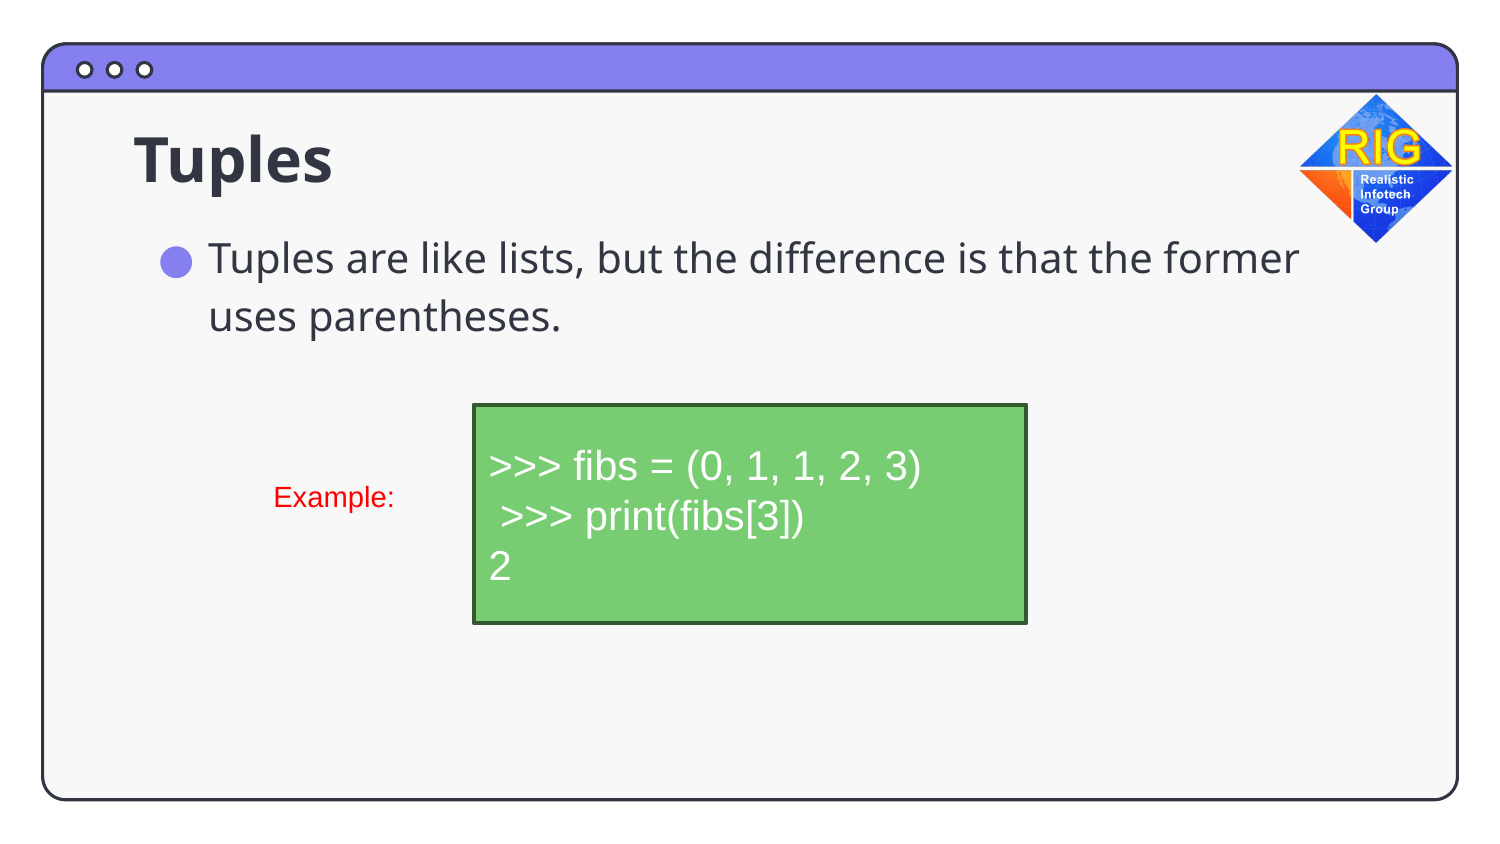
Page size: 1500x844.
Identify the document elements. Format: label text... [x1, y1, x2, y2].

text_box >>> fibs = (0, 1, 1, 2, 3) >>> print(fibs[3]) 2 [472, 403, 1028, 625]
title Tuples [118, 93, 1296, 188]
text_box Example: [258, 470, 453, 521]
list Tuples are like lists, but the difference is that the former uses parentheses. [118, 209, 1415, 653]
picture [1299, 92, 1453, 246]
